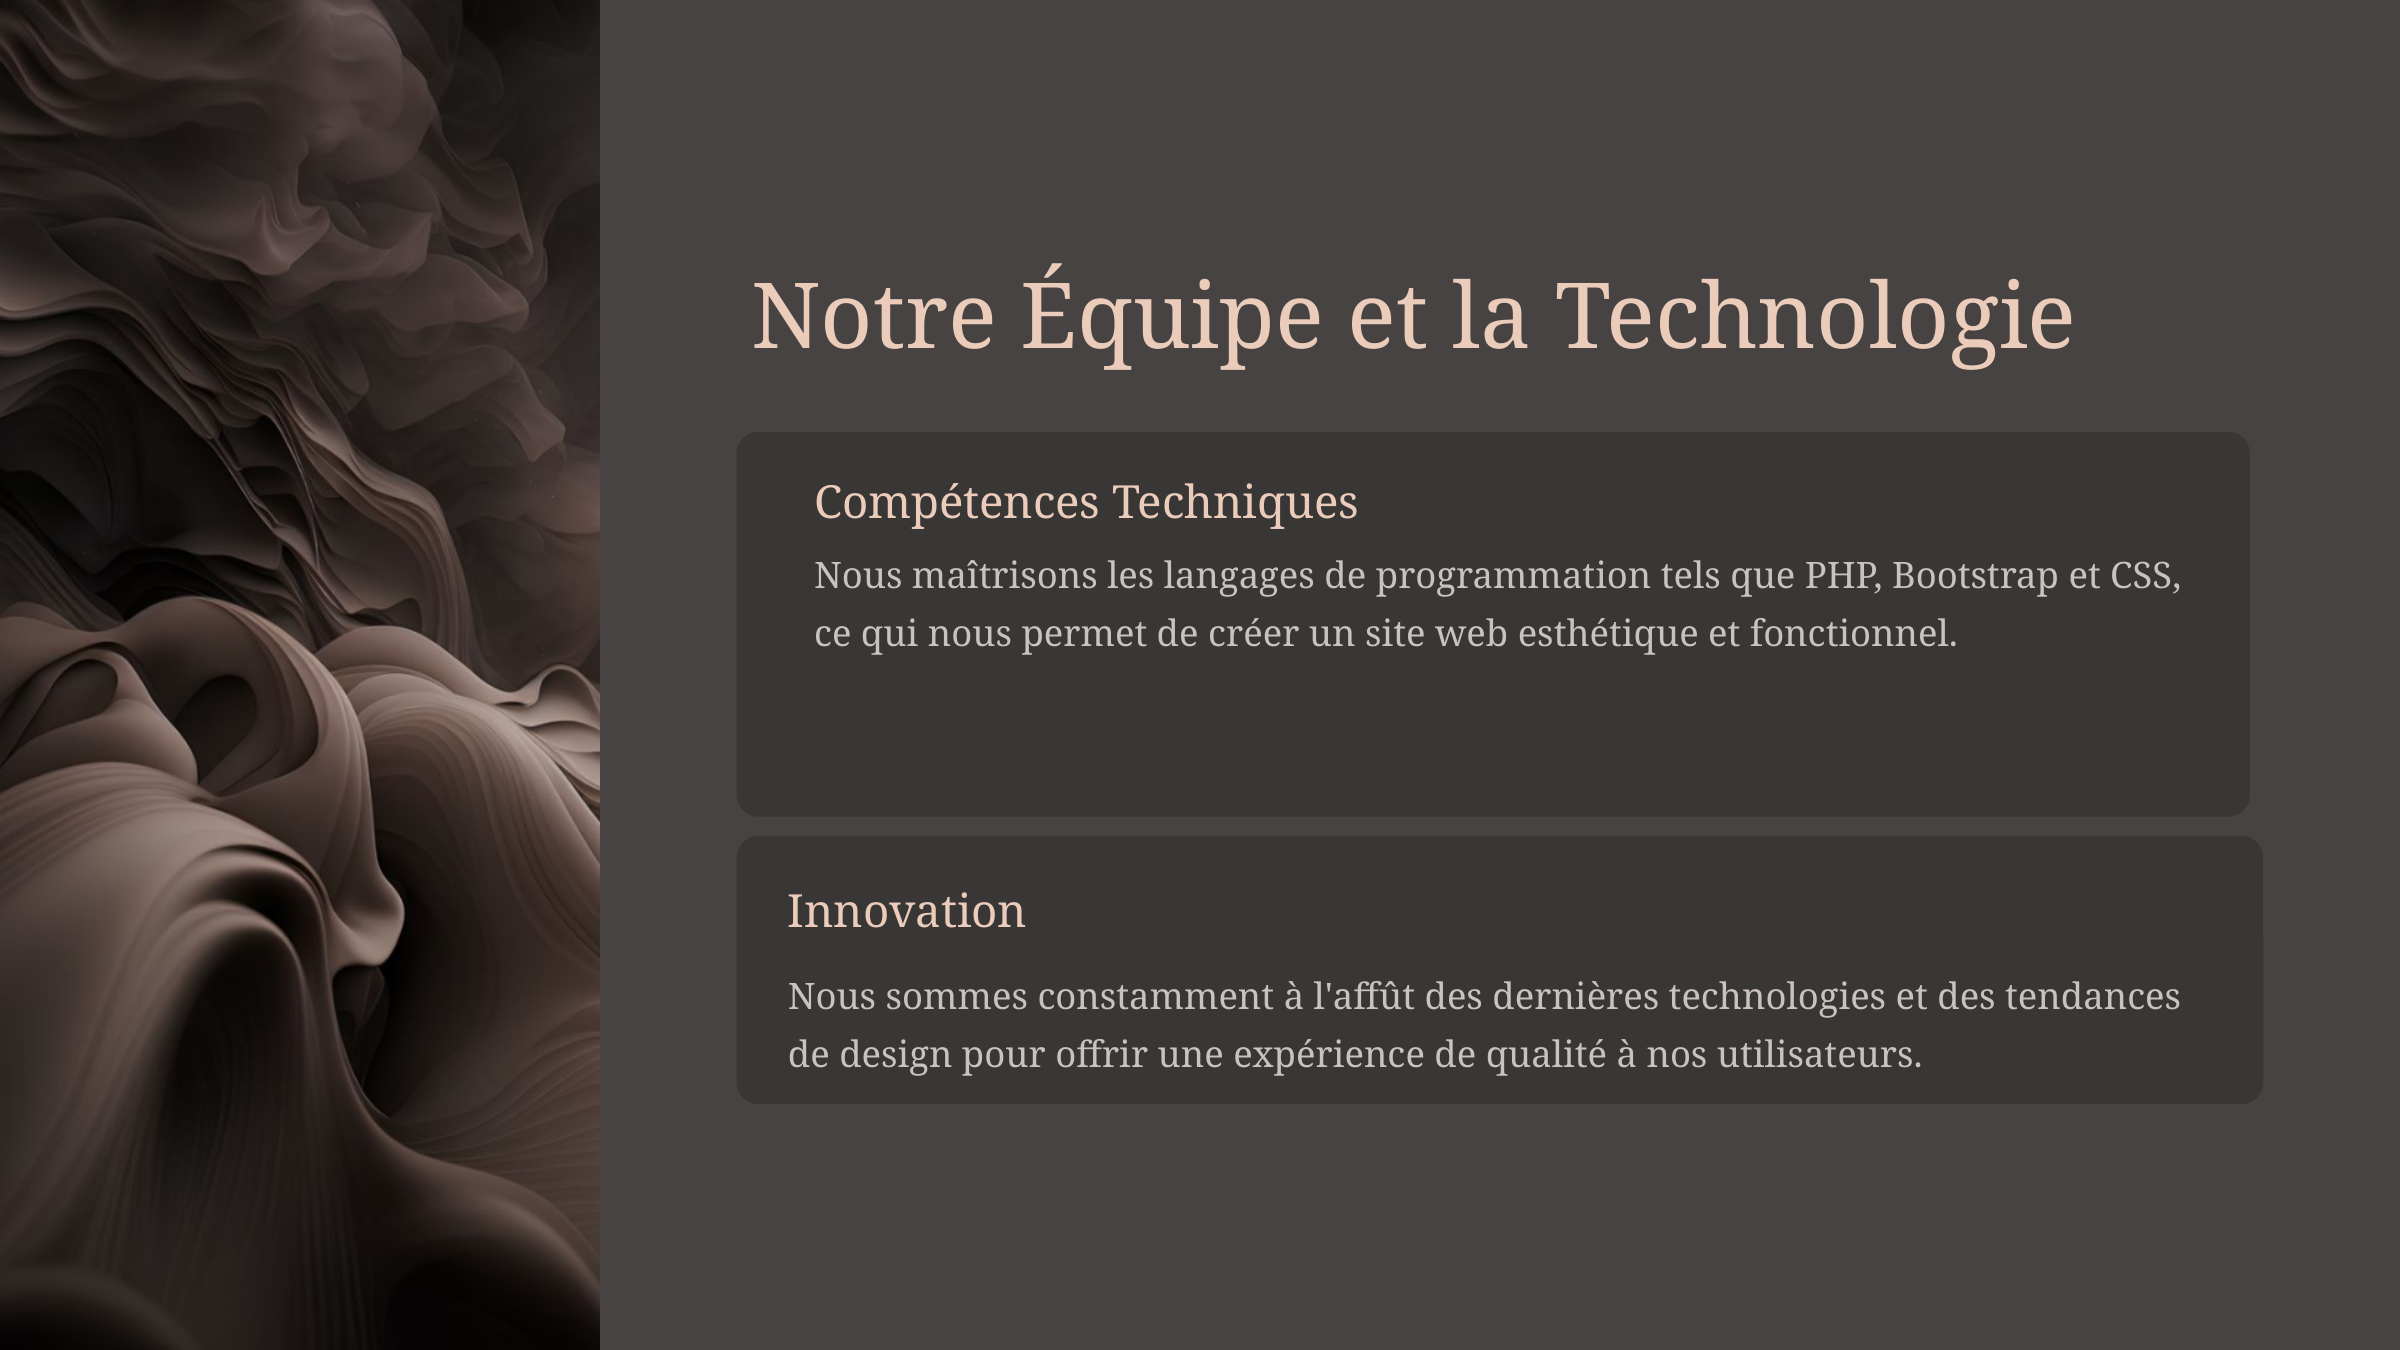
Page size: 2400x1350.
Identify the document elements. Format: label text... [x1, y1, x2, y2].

text_box [736, 431, 2250, 817]
text_box Innovation [773, 872, 1138, 930]
picture [0, 0, 600, 1350]
text_box Nous maîtrisons les langages de programmation tels que PHP, Bootstrap et CSS, ce qui nous permet de créer un site web esthétique et fonctionnel. [799, 529, 2227, 763]
text_box Notre Équipe et la Technologie [736, 245, 1980, 360]
text_box Compétences Techniques [799, 463, 1302, 521]
text_box [600, 0, 2400, 1350]
text_box [736, 835, 2264, 1105]
text_box Nous sommes constamment à l'affût des dernières technologies et des tendances de design pour offrir une expérience de qualité à nos utilisateurs. [773, 951, 2227, 1068]
